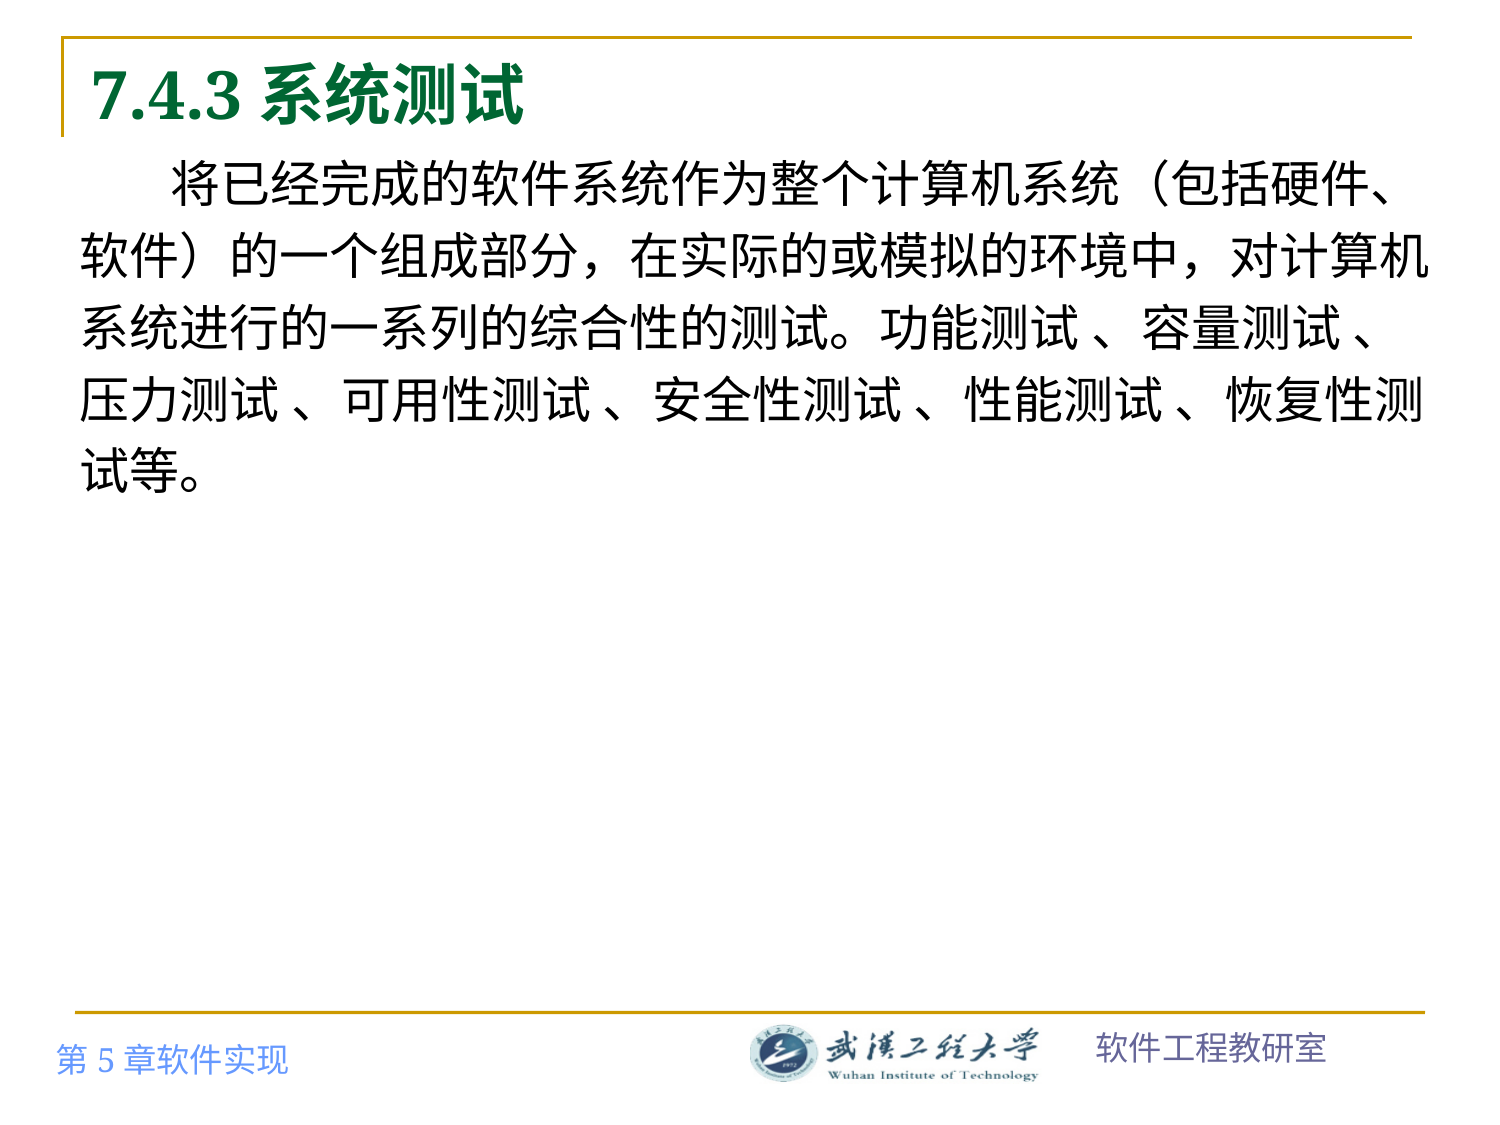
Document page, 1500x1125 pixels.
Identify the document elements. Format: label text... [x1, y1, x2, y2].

picture [750, 1023, 1046, 1086]
title 7.4.3系统测试 [76, 44, 1424, 132]
text_box 将已经完成的软件系统作为整个计算机系统（包括硬件、软件）的一个组成部分，在实际的或模拟的环境中，对计算机系统进行的一系列的综合性的测试。功能测试 、容量测试 、压力测试 、可用性测试 、安全性测试 、性能测试 、恢复性测试等。 [64, 132, 1449, 508]
